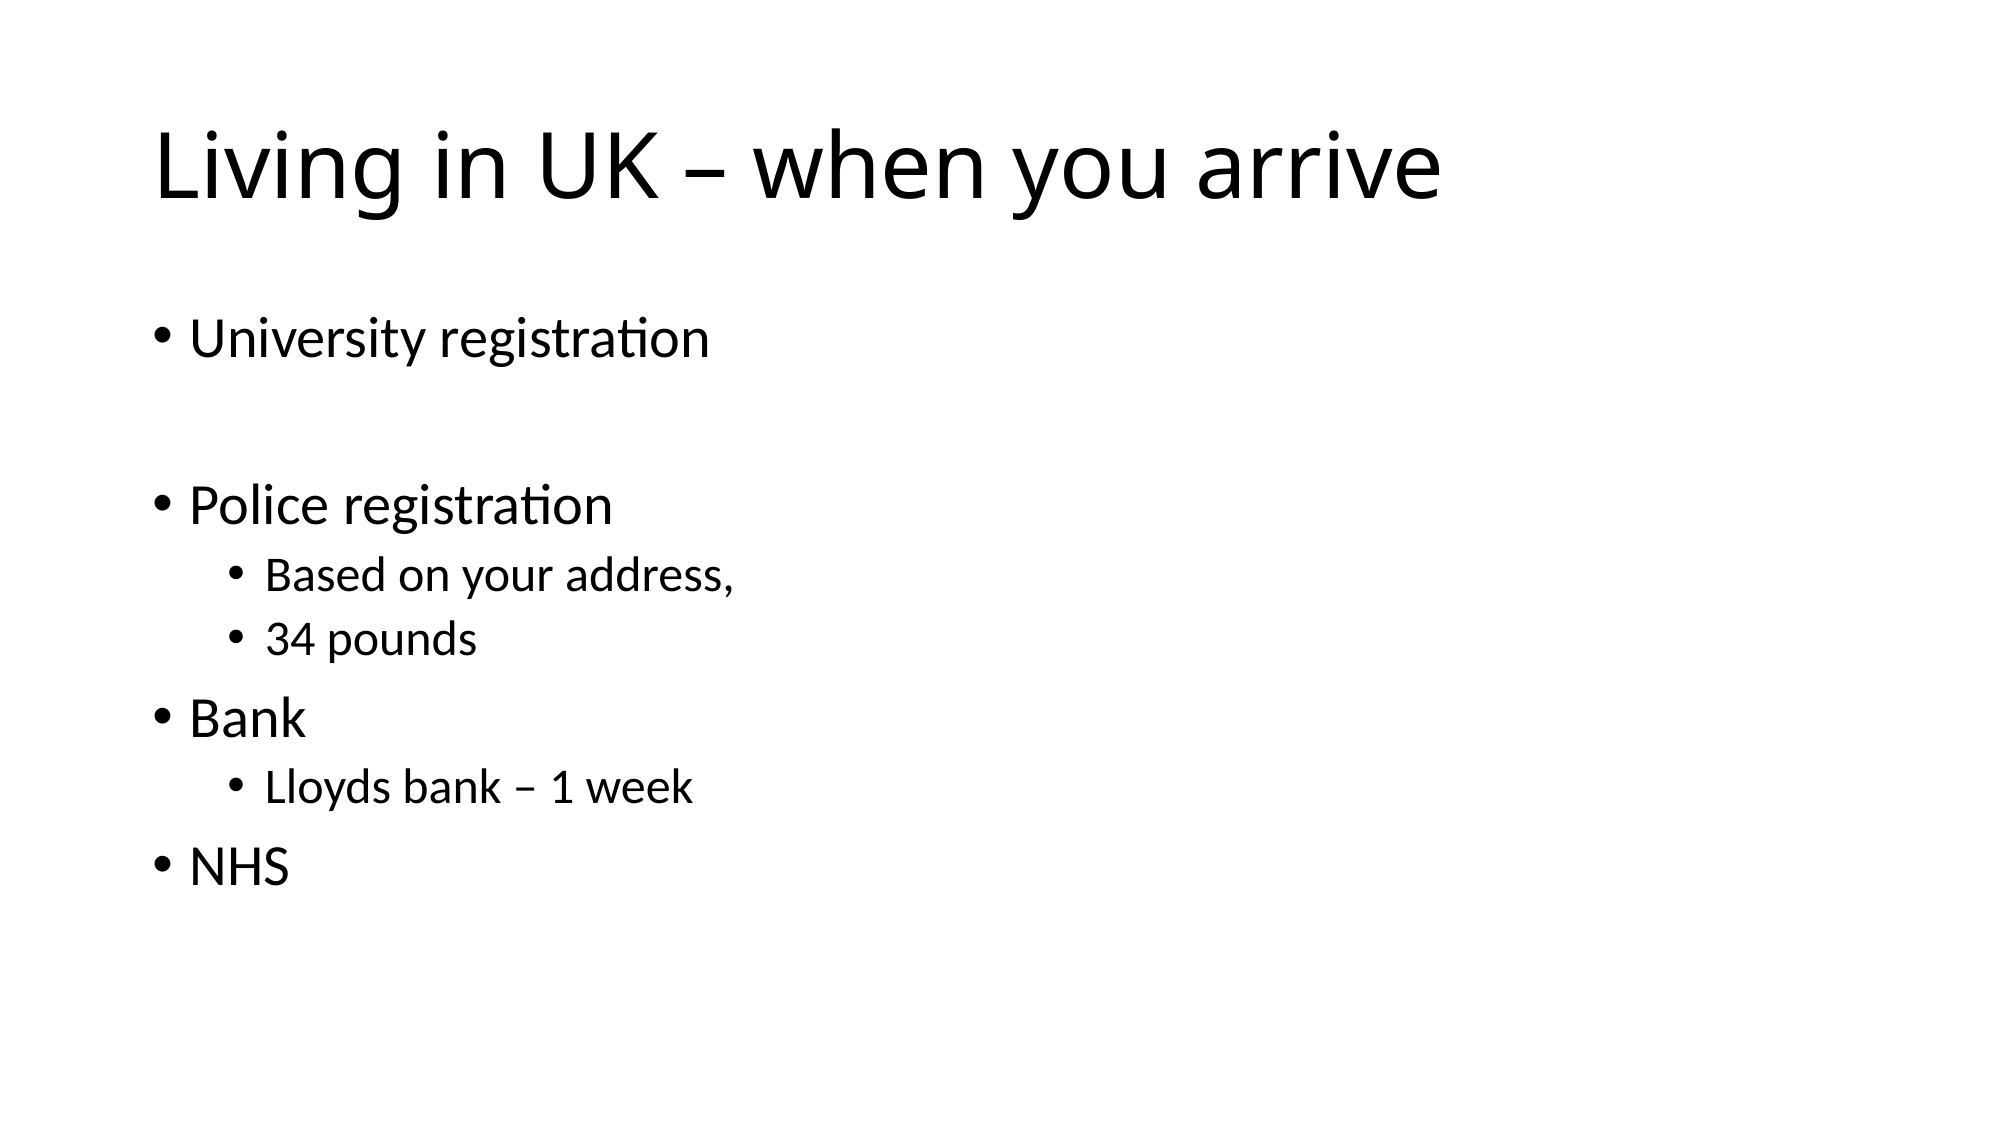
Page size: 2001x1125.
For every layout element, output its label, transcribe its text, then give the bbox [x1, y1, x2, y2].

list University registration Police registration Based on your address, 34 pounds Bank Lloyds bank – 1 week NHS [137, 299, 1863, 1014]
title Living in UK – when you arrive [137, 59, 1863, 278]
